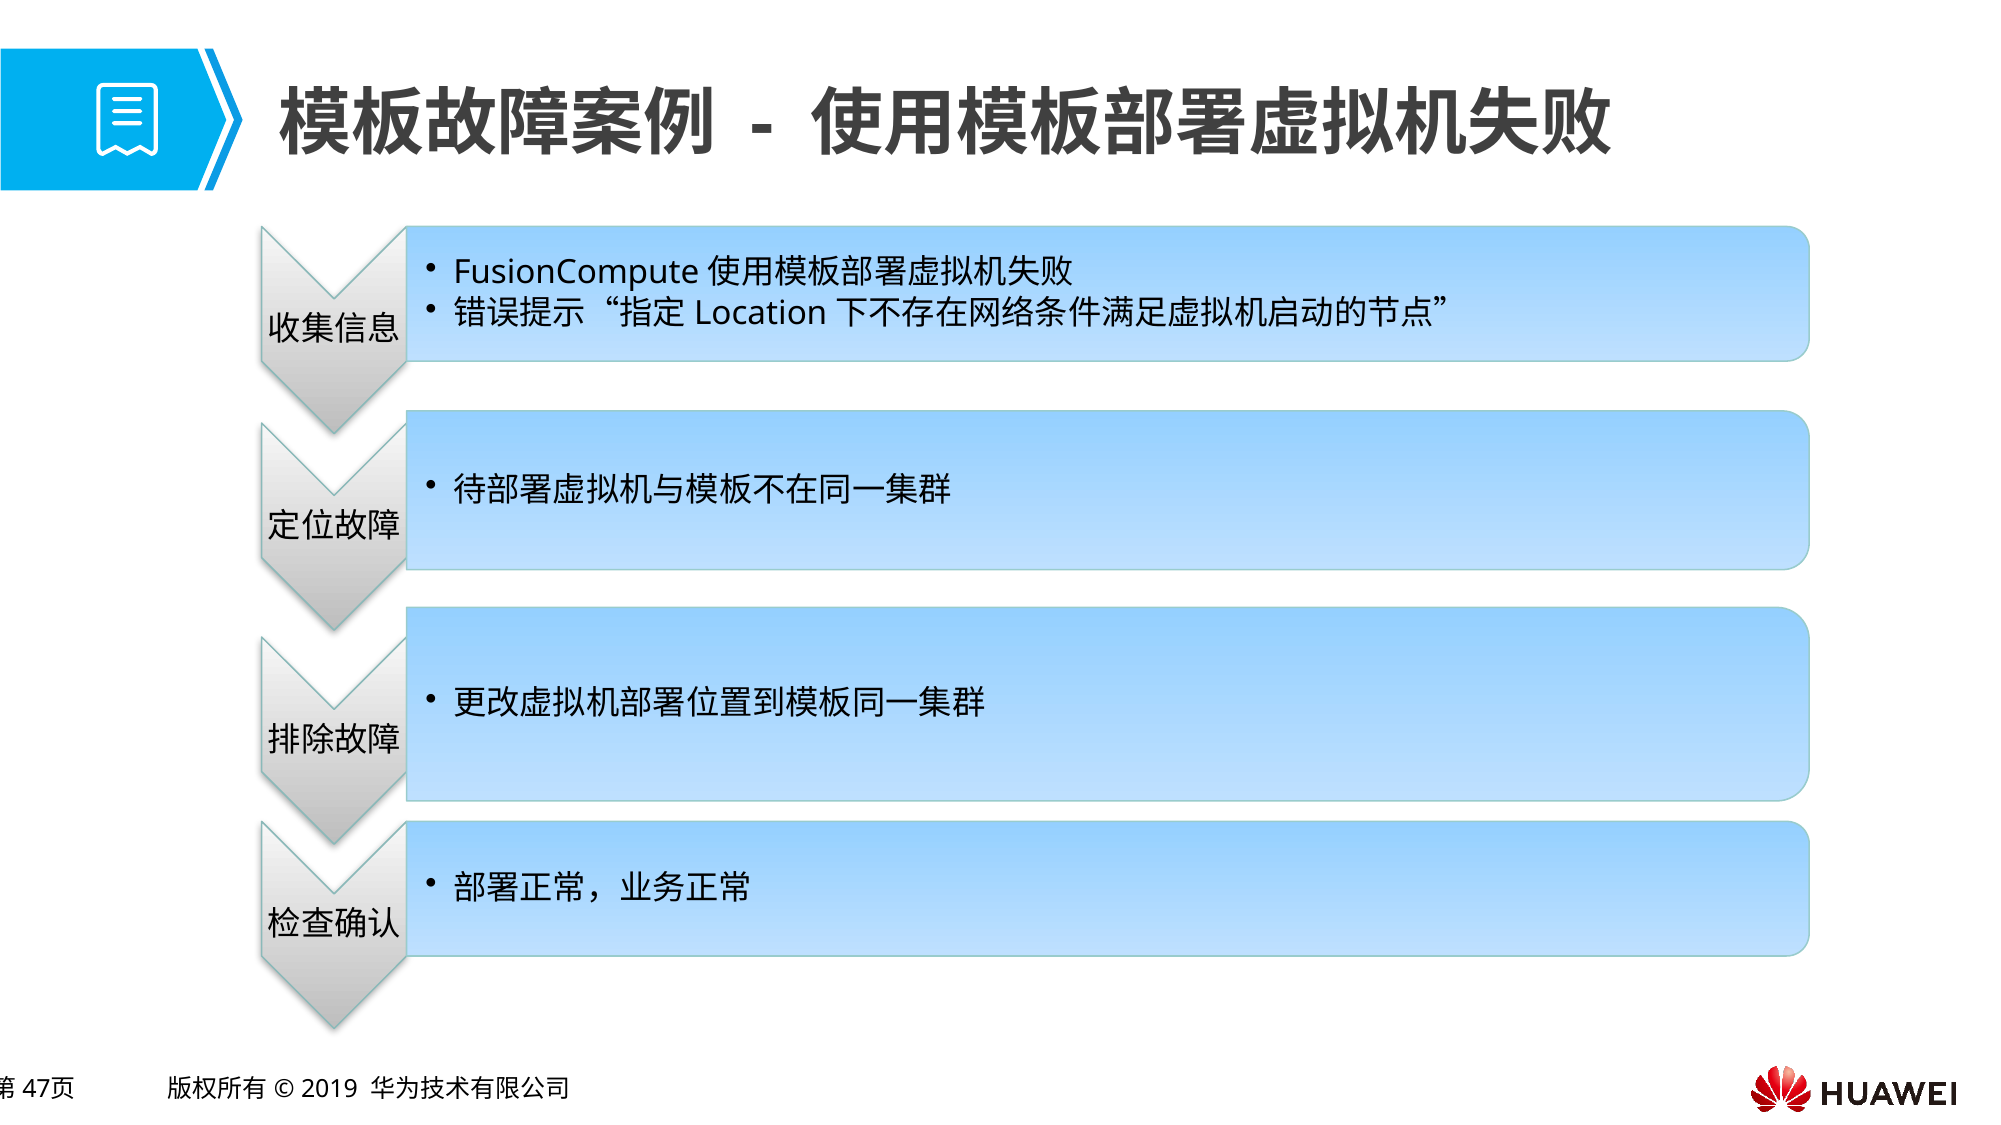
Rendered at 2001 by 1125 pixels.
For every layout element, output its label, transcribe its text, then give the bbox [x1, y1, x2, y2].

title 模板故障案例 - 使用模板部署虚拟机失败 [261, 67, 1875, 173]
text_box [261, 225, 1810, 1030]
picture [1751, 1066, 1956, 1112]
